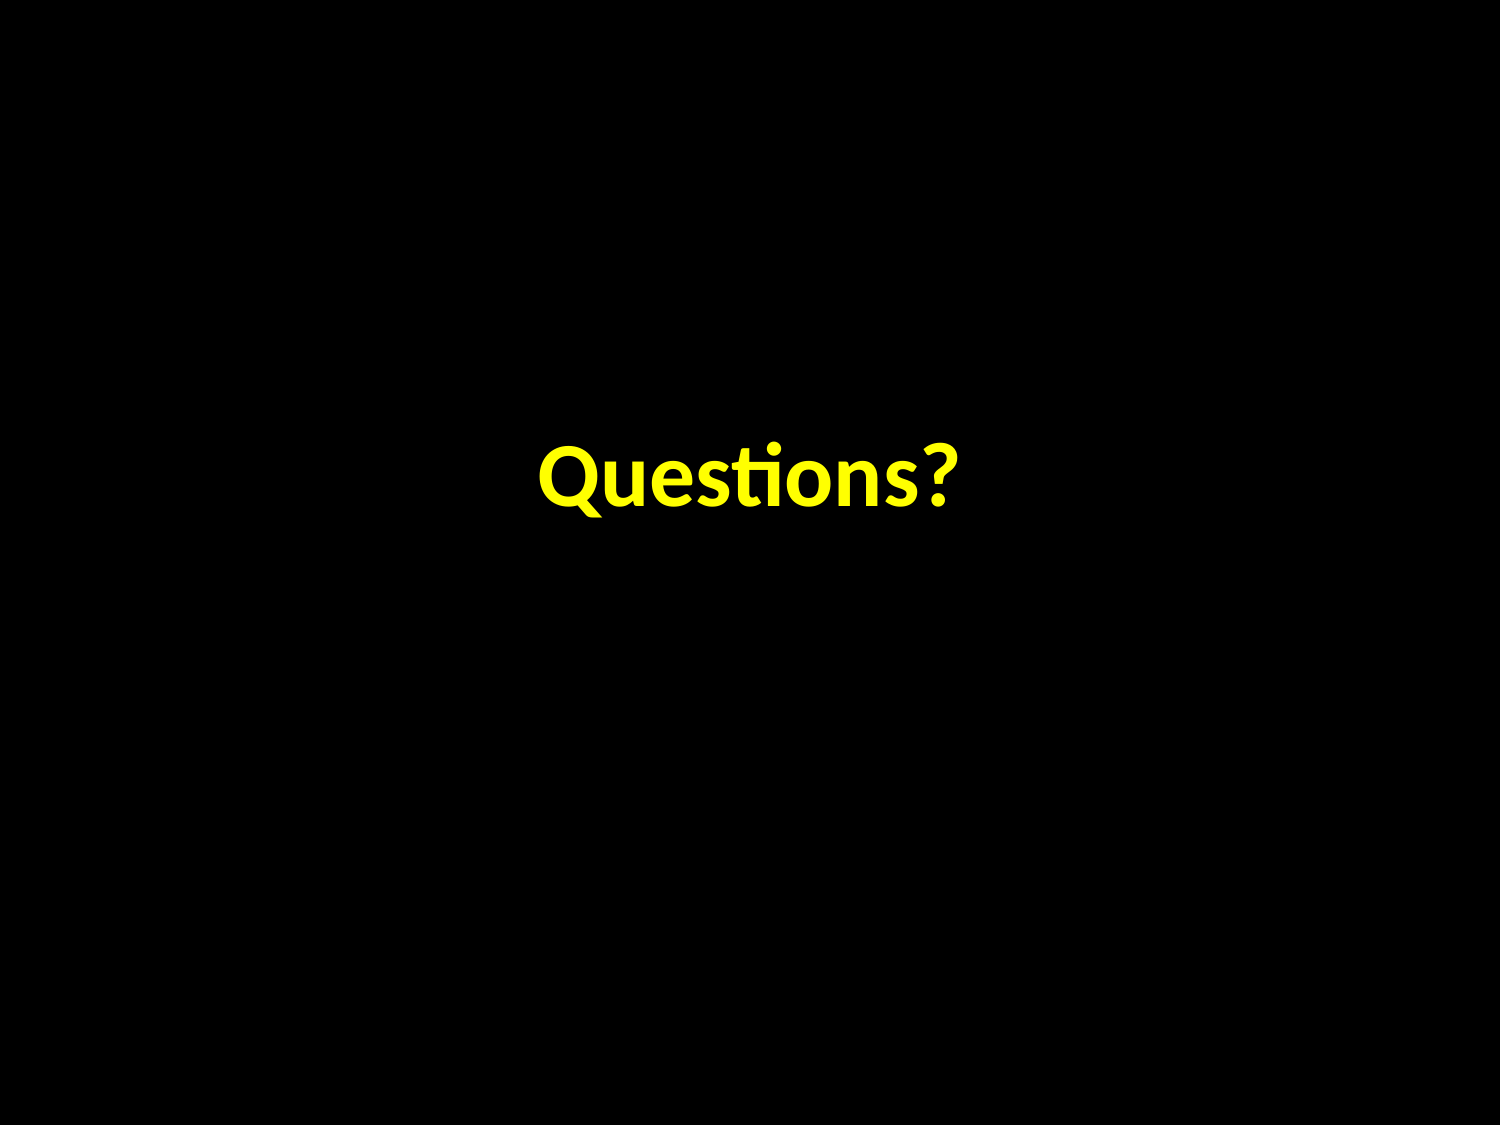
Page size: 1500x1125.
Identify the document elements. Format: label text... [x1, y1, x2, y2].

title Questions? [112, 349, 1388, 591]
